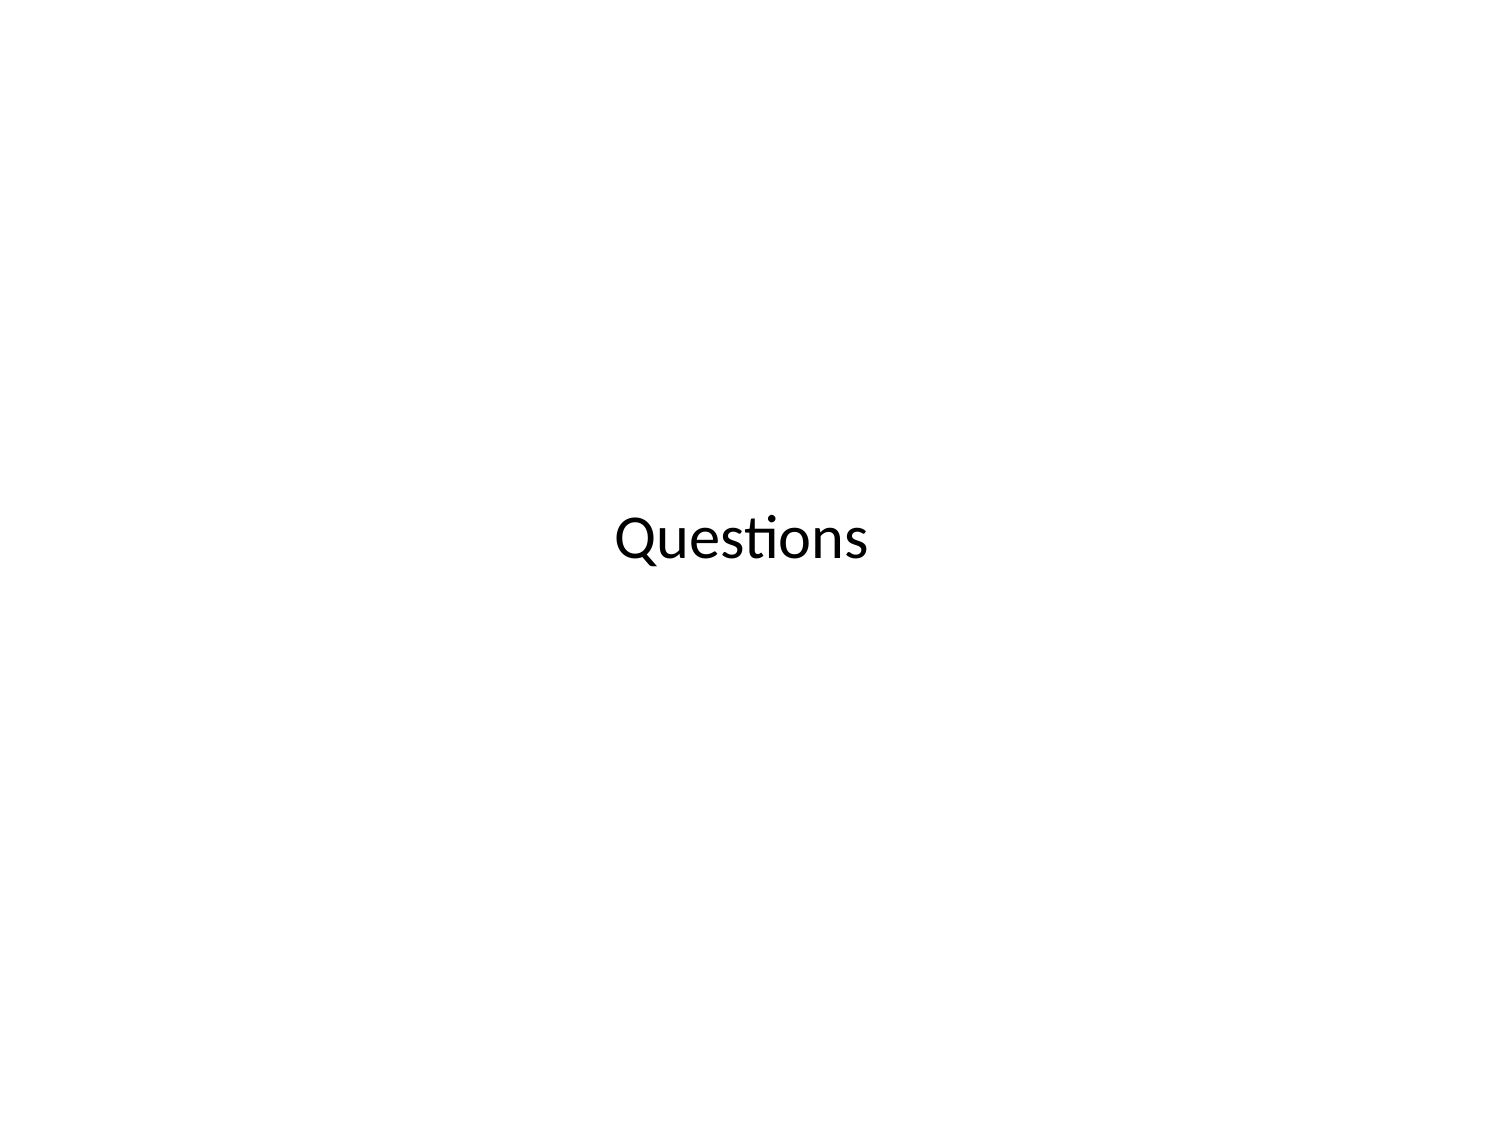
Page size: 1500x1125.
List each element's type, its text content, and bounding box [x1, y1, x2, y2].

text_box Questions [600, 488, 890, 579]
